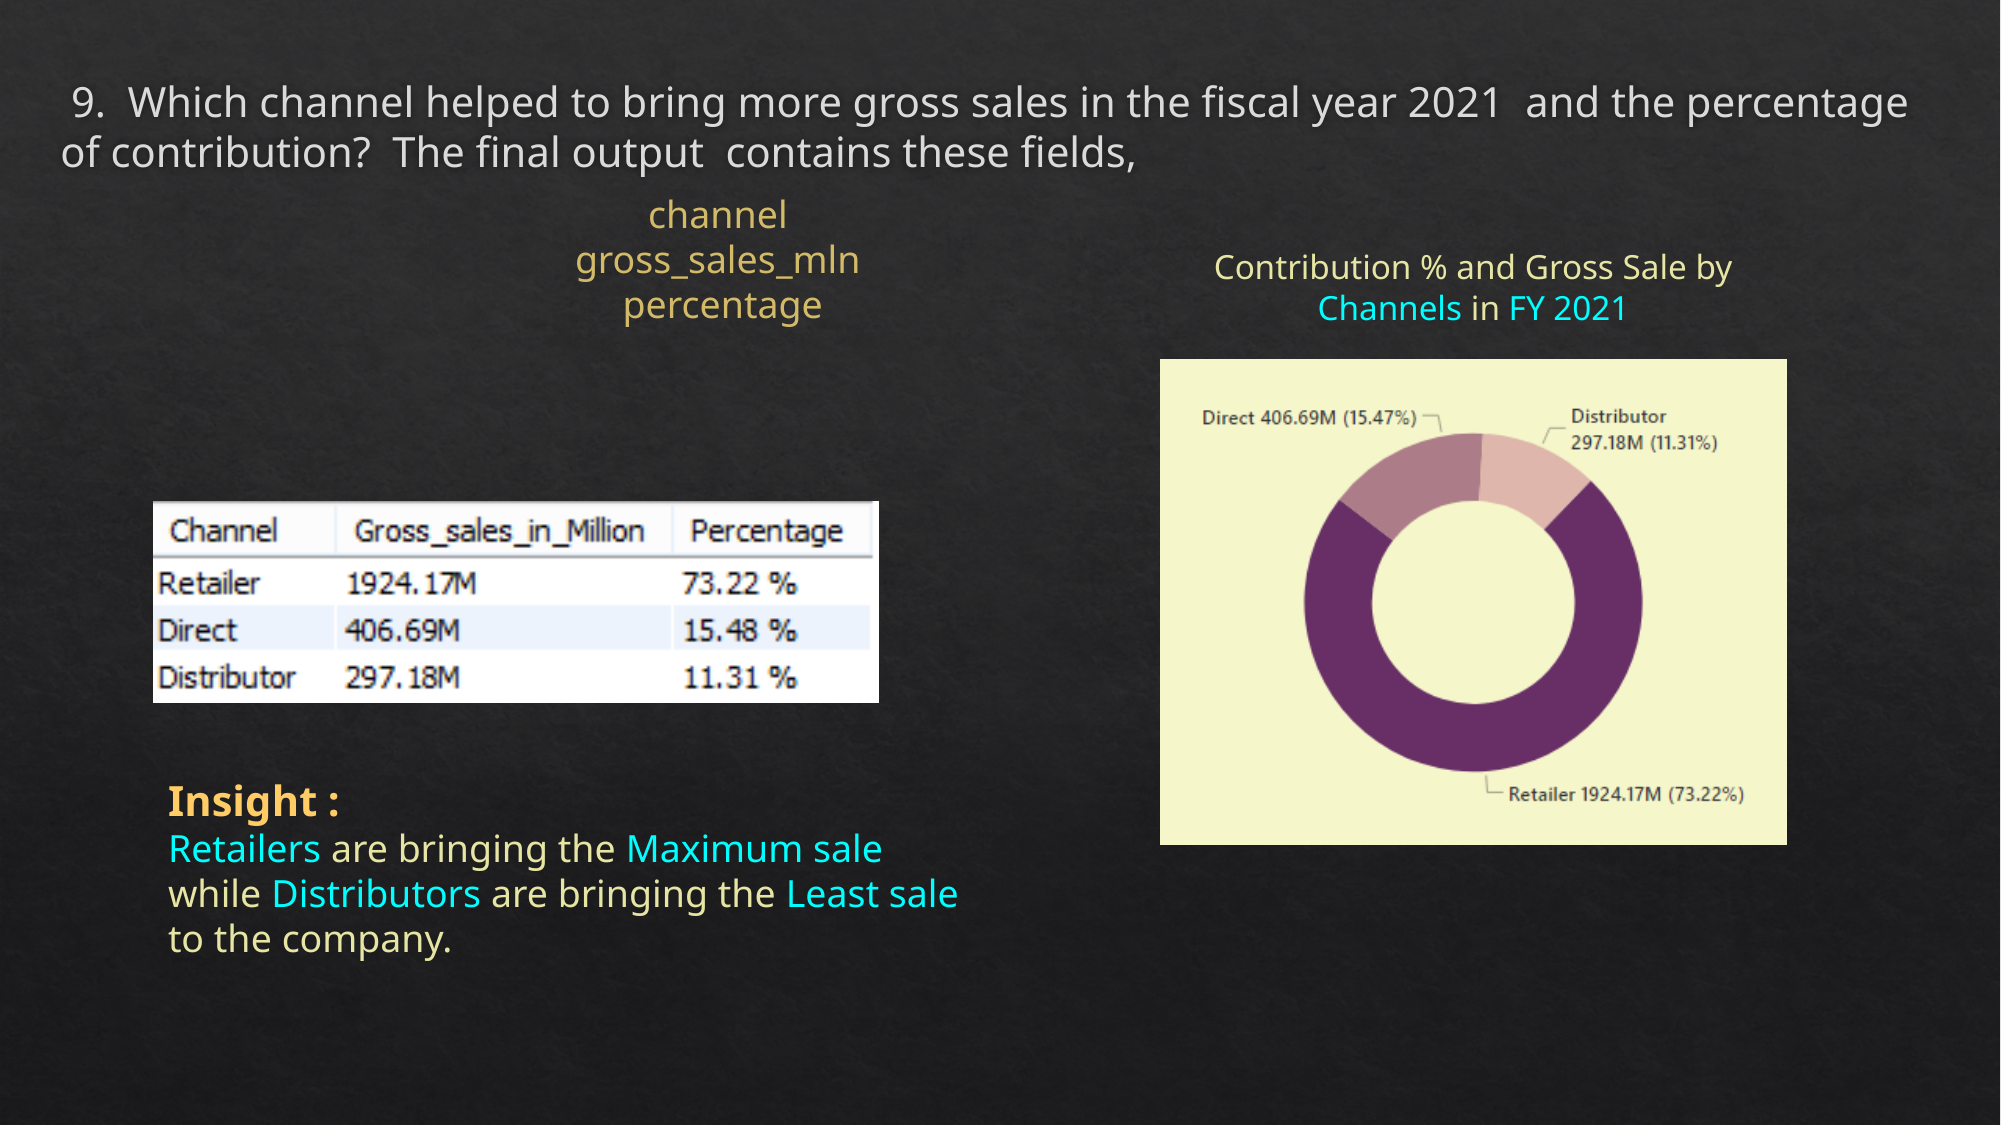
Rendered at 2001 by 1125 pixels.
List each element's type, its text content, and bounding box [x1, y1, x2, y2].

text_box Insight : Retailers are bringing the Maximum sale while Distributors are bringing the Least sale to the company. [153, 767, 998, 968]
text_box Contribution % and Gross Sale by Channels in FY 2021 [1160, 239, 1787, 334]
picture [153, 501, 879, 703]
picture [1159, 358, 1788, 846]
title 9. Which channel helped to bring more gross sales in the fiscal year 2021 and the percentage of contribution? The final output contains these fields, [45, 45, 1955, 206]
text_box channel gross_sales_mln percentage [516, 183, 930, 334]
